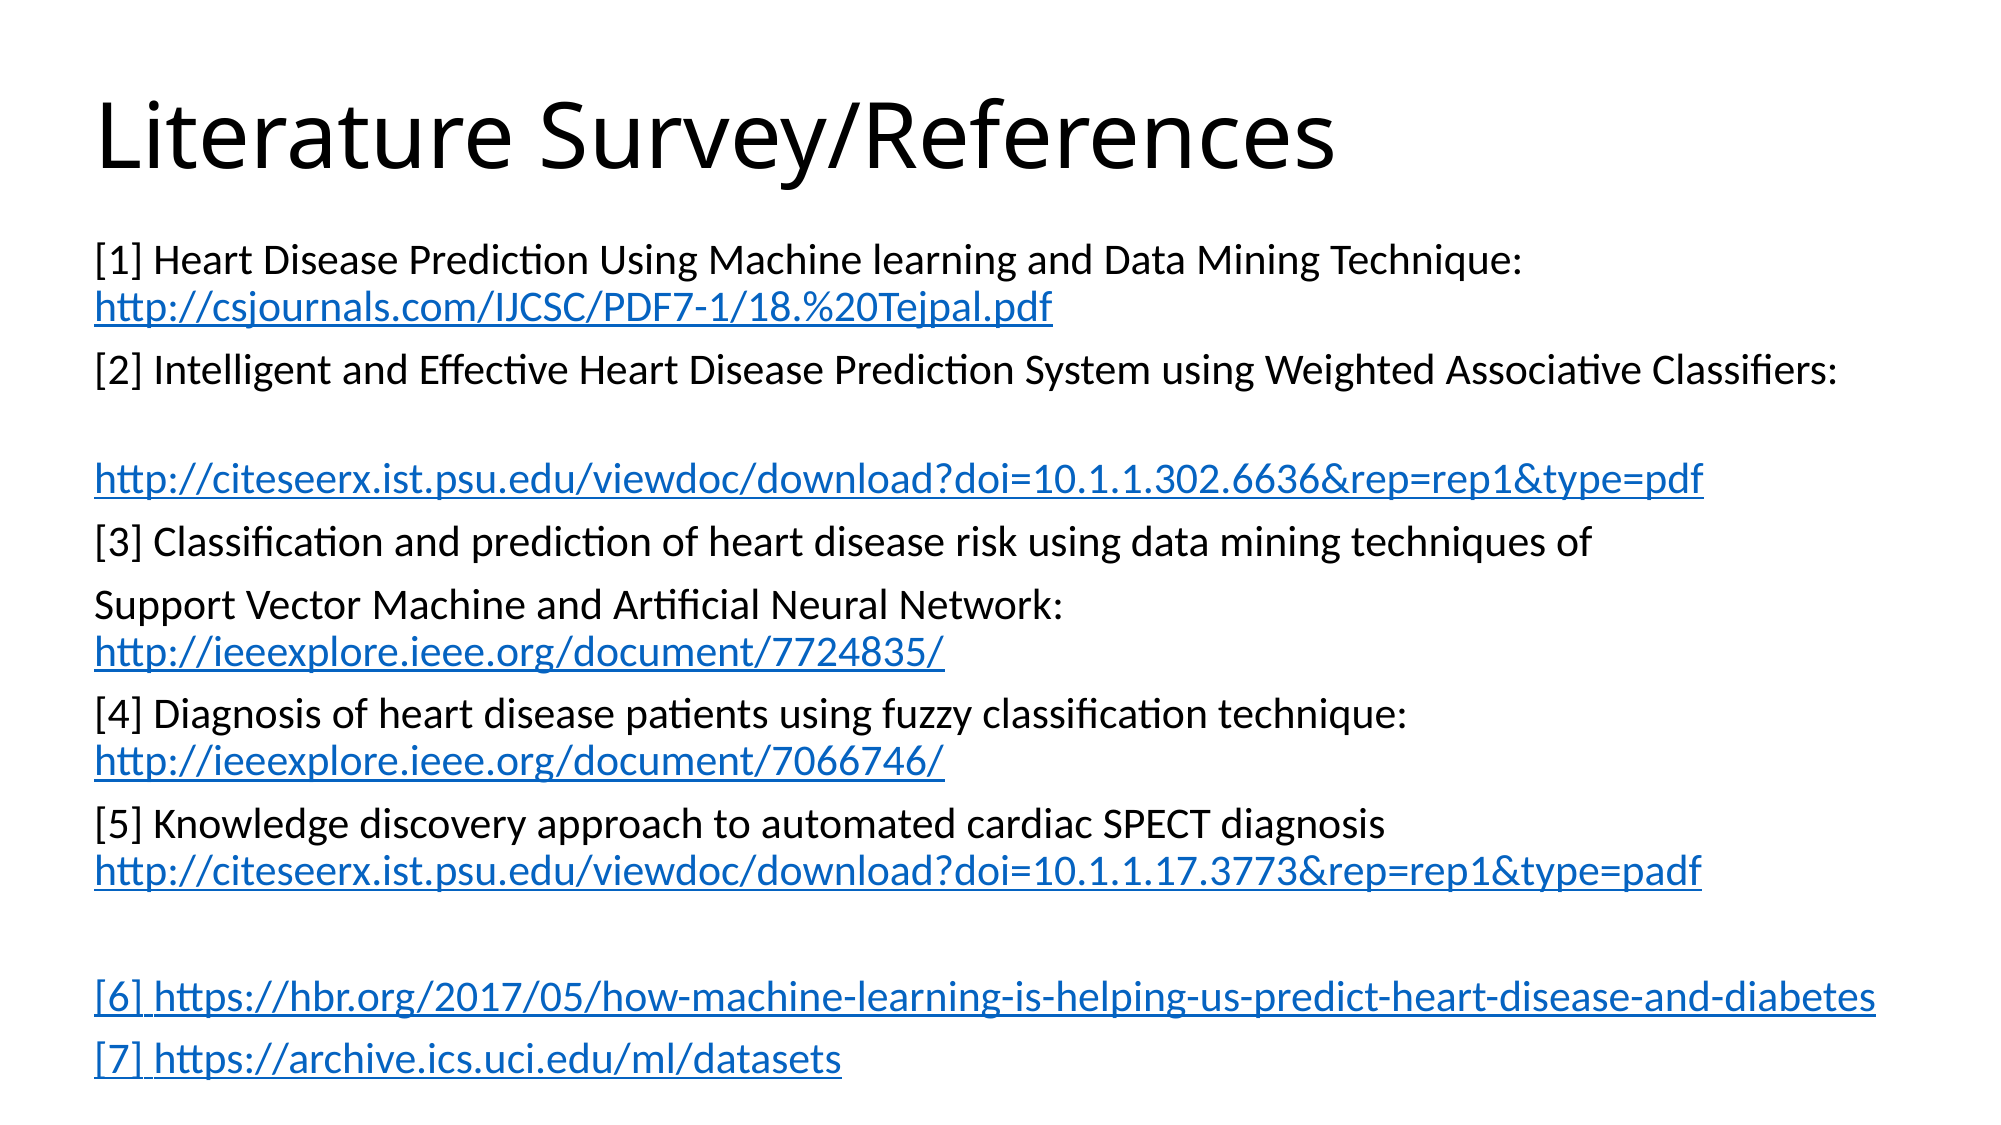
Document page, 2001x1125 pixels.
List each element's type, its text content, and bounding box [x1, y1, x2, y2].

list [1] Heart Disease Prediction Using Machine learning and Data Mining Technique: http://csjournals.com/IJCSC/PDF7-1/18.%20Tejpal.pdf [2] Intelligent and Effective Heart Disease Prediction System using Weighted Associative Classifiers: http://citeseerx.ist.psu.edu/viewdoc/download?doi=10.1.1.302.6636&rep=rep1&type=pdf [3] Classification and prediction of heart disease risk using data mining techniques of Support Vector Machine and Artificial Neural Network: http://ieeexplore.ieee.org/document/7724835/ [4] Diagnosis of heart disease patients using fuzzy classification technique: http://ieeexplore.ieee.org/document/7066746/ [5] Knowledge discovery approach to automated cardiac SPECT diagnosis http://citeseerx.ist.psu.edu/viewdoc/download?doi=10.1.1.17.3773&rep=rep1&type=padf [6] https://hbr.org/2017/05/how-machine-learning-is-helping-us-predict-heart-disease-and-diabetes [7] https://archive.ics.uci.edu/ml/datasets [79, 229, 1905, 1125]
title Literature Survey/References [79, 0, 1863, 229]
